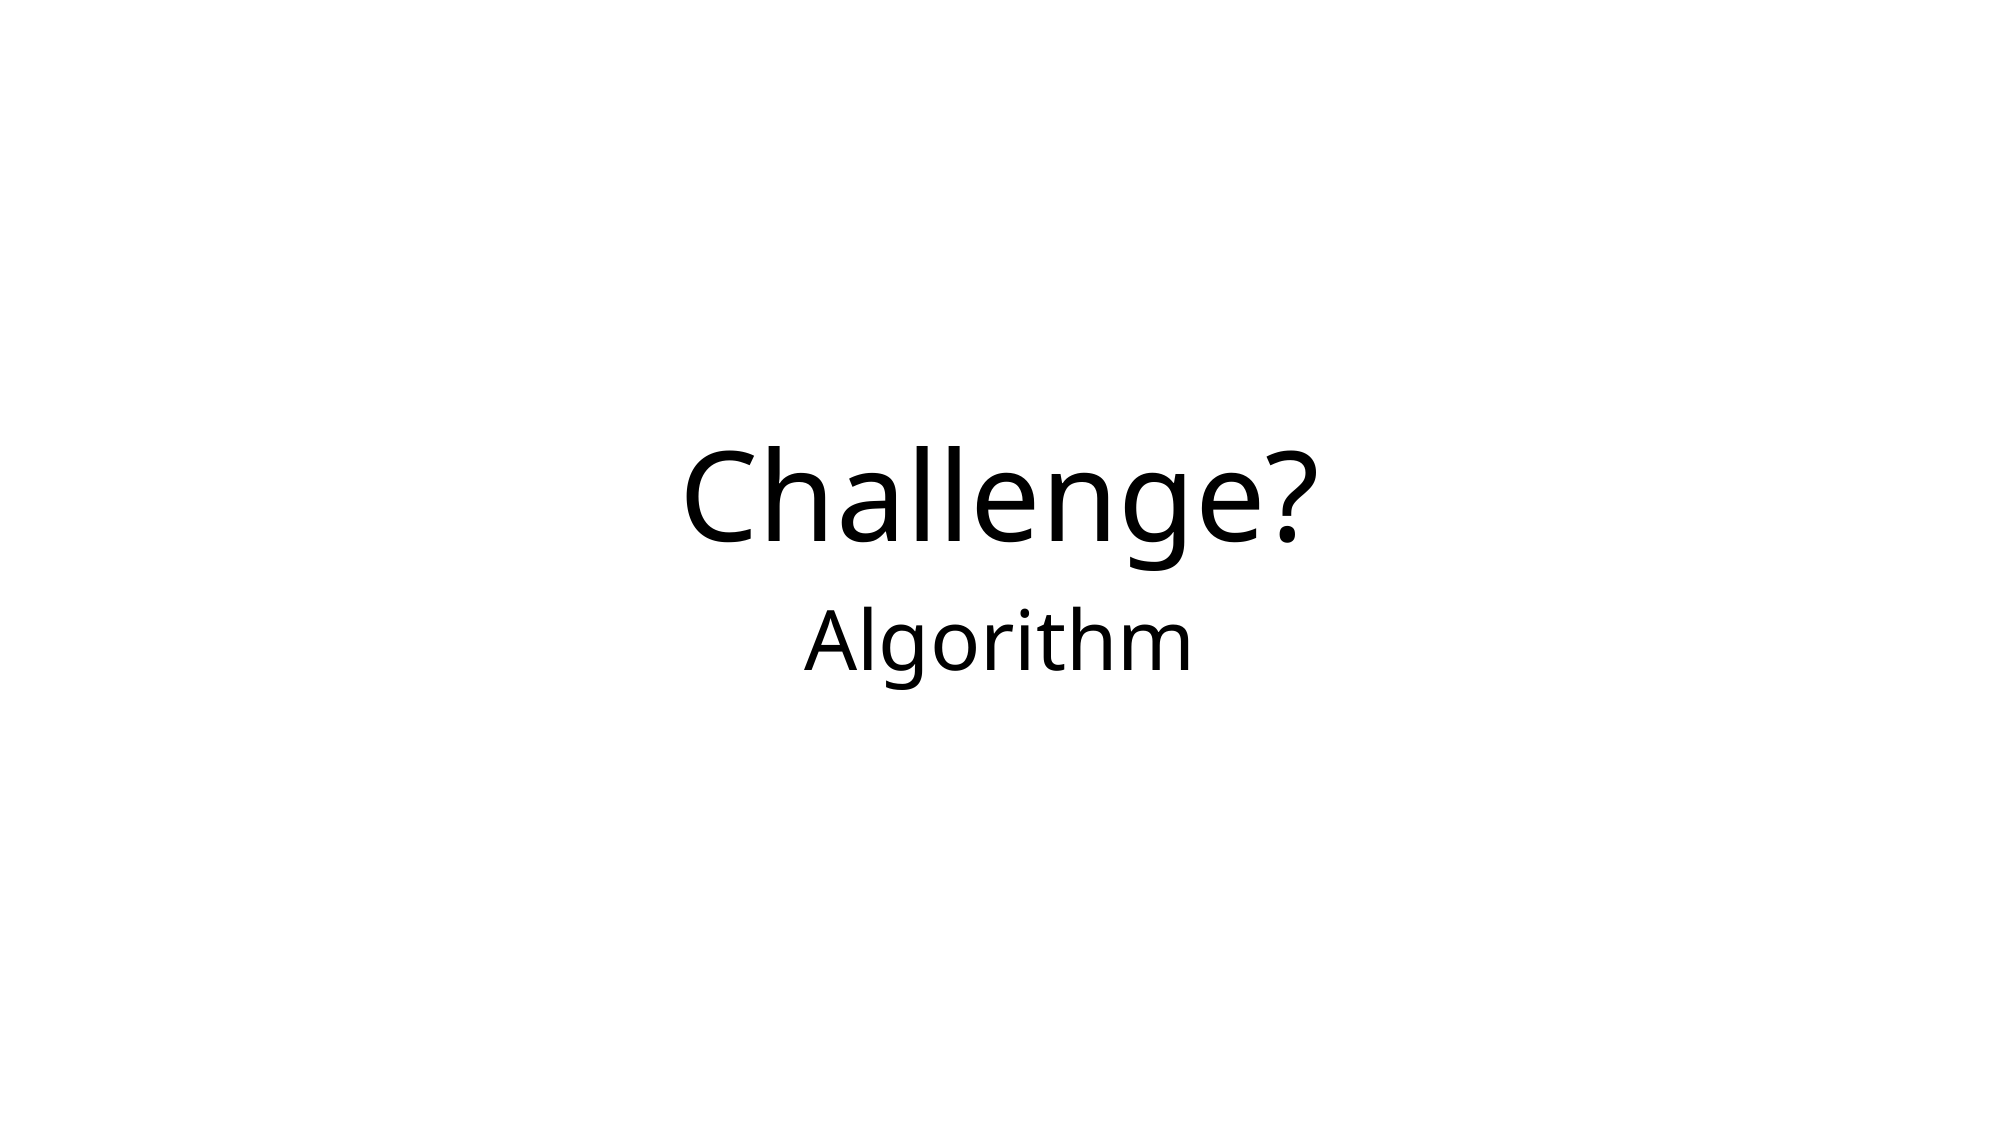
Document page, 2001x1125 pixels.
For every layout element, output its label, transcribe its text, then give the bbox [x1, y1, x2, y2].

title Challenge? [249, 184, 1750, 576]
subtitle Algorithm [249, 590, 1750, 863]
